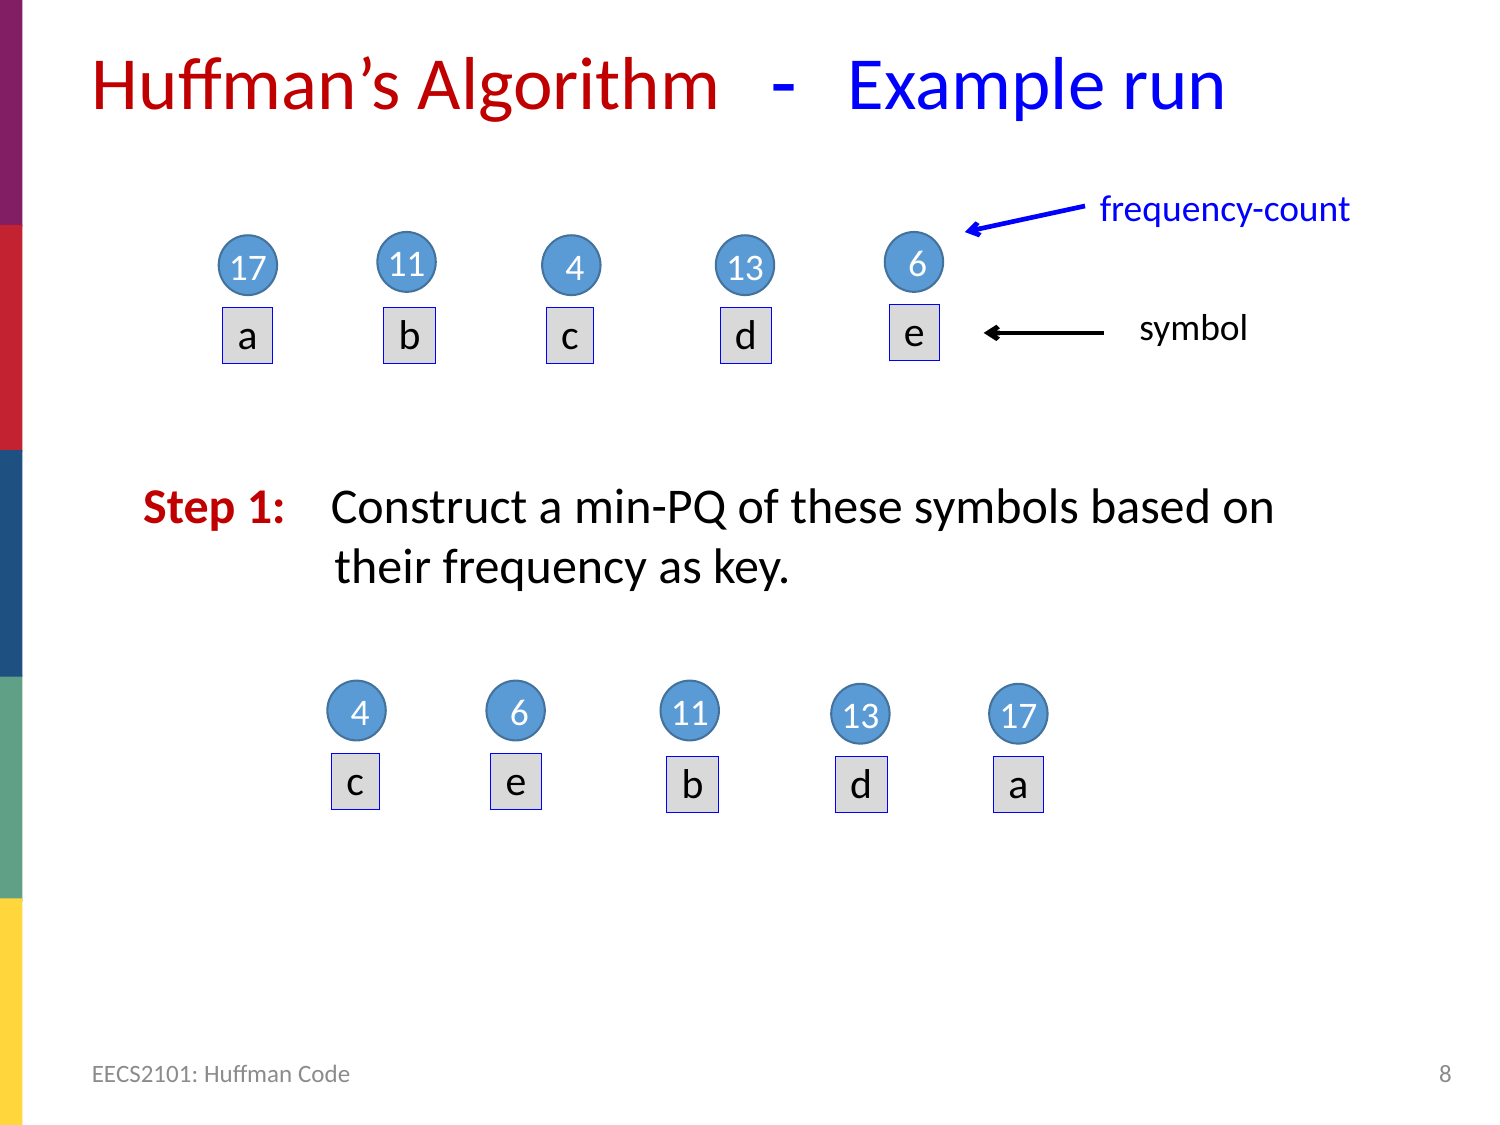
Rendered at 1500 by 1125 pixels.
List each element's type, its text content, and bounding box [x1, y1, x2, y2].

title Huffman’s Algorithm  Example run [76, 37, 1467, 189]
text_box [327, 680, 1048, 813]
footer EECS2101: Huffman Code [76, 1042, 578, 1103]
text_box Step 1: Construct a min-PQ of these symbols based on their frequency as key. [128, 465, 1291, 601]
slide_number 8 [1129, 1042, 1467, 1103]
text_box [218, 176, 1371, 365]
